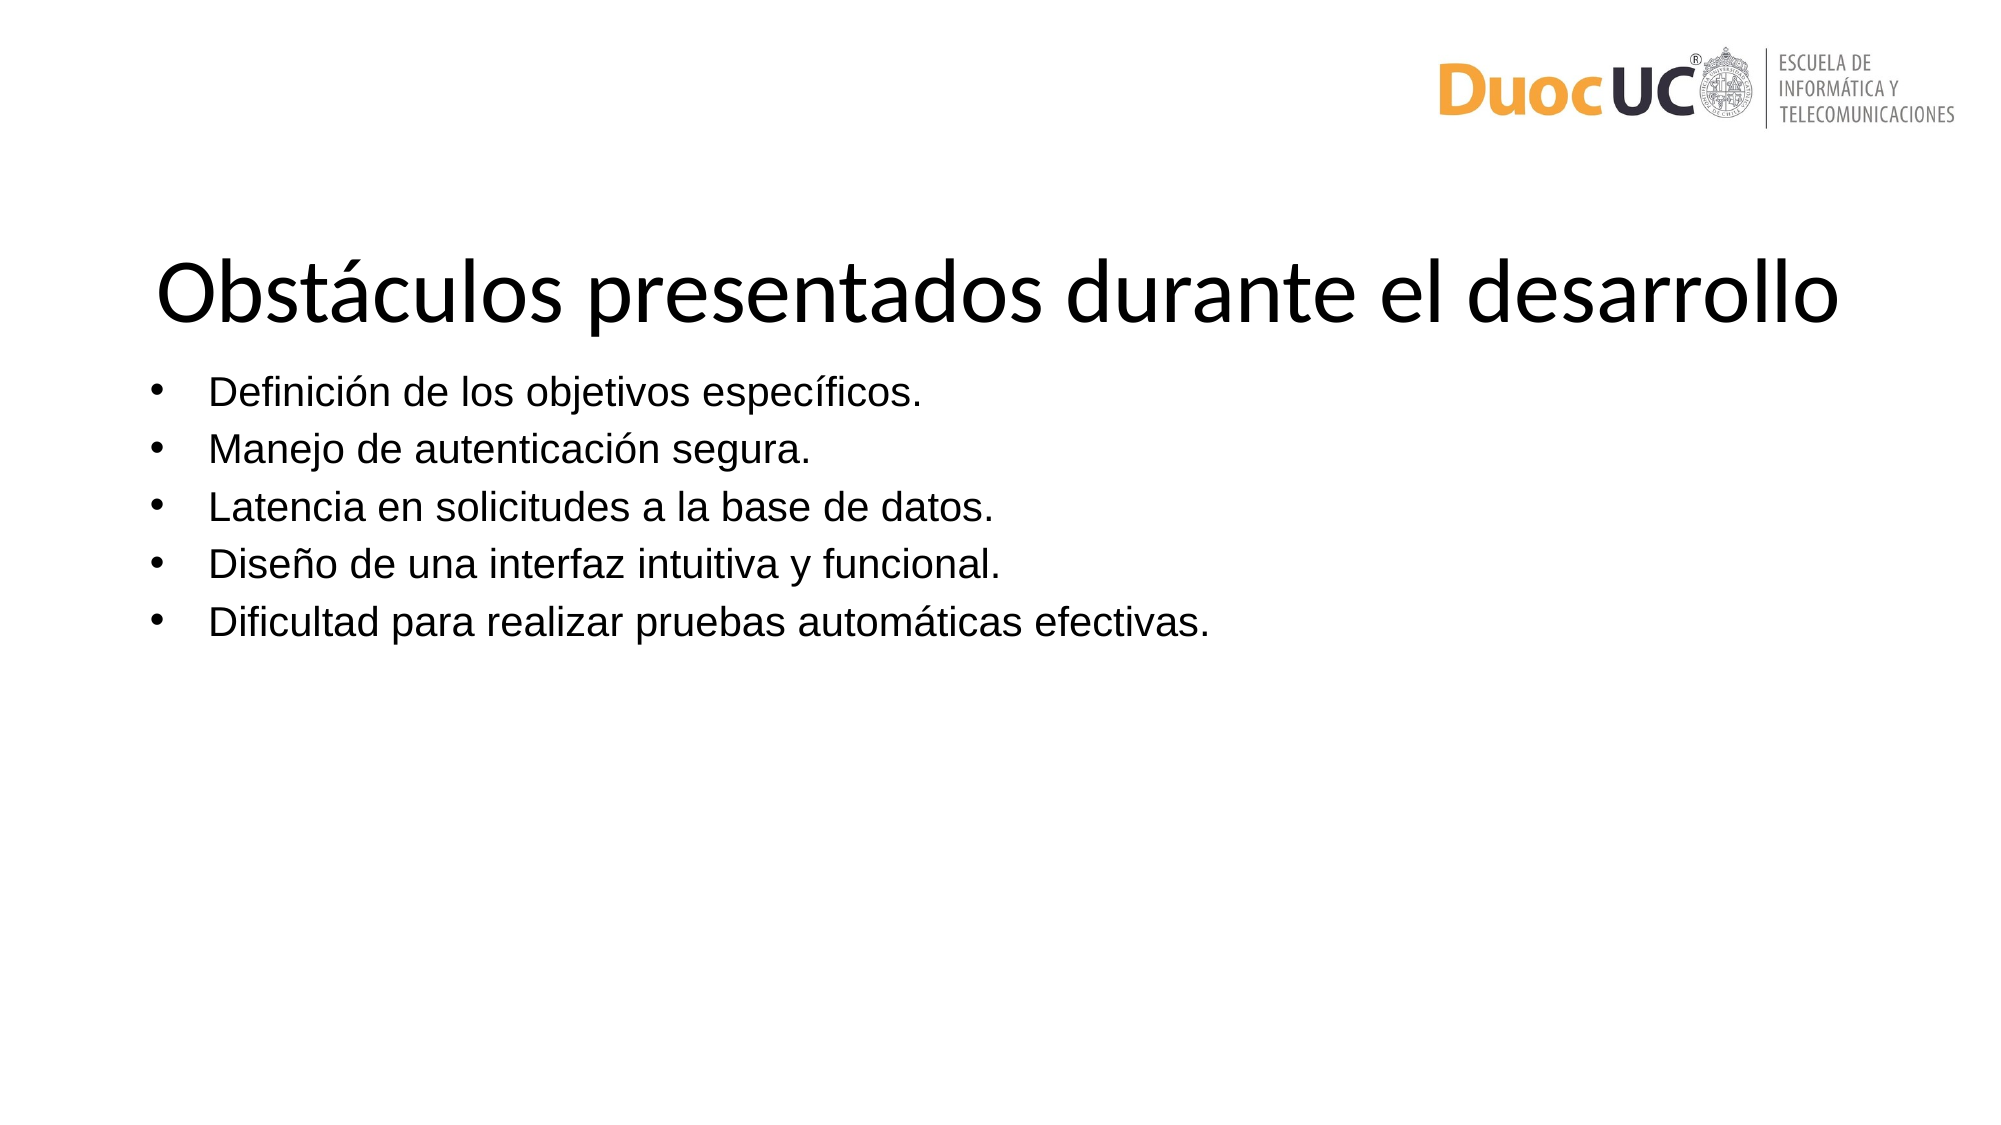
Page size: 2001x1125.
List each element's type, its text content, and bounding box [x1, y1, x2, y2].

list Definición de los objetivos específicos. Manejo de autenticación segura. Latencia en solicitudes a la base de datos. Diseño de una interfaz intuitiva y funcional. Dificultad para realizar pruebas automáticas efectivas. [118, 349, 1834, 828]
text_box Obstáculos presentados durante el desarrollo [0, 223, 2000, 349]
picture [1438, 33, 1955, 164]
